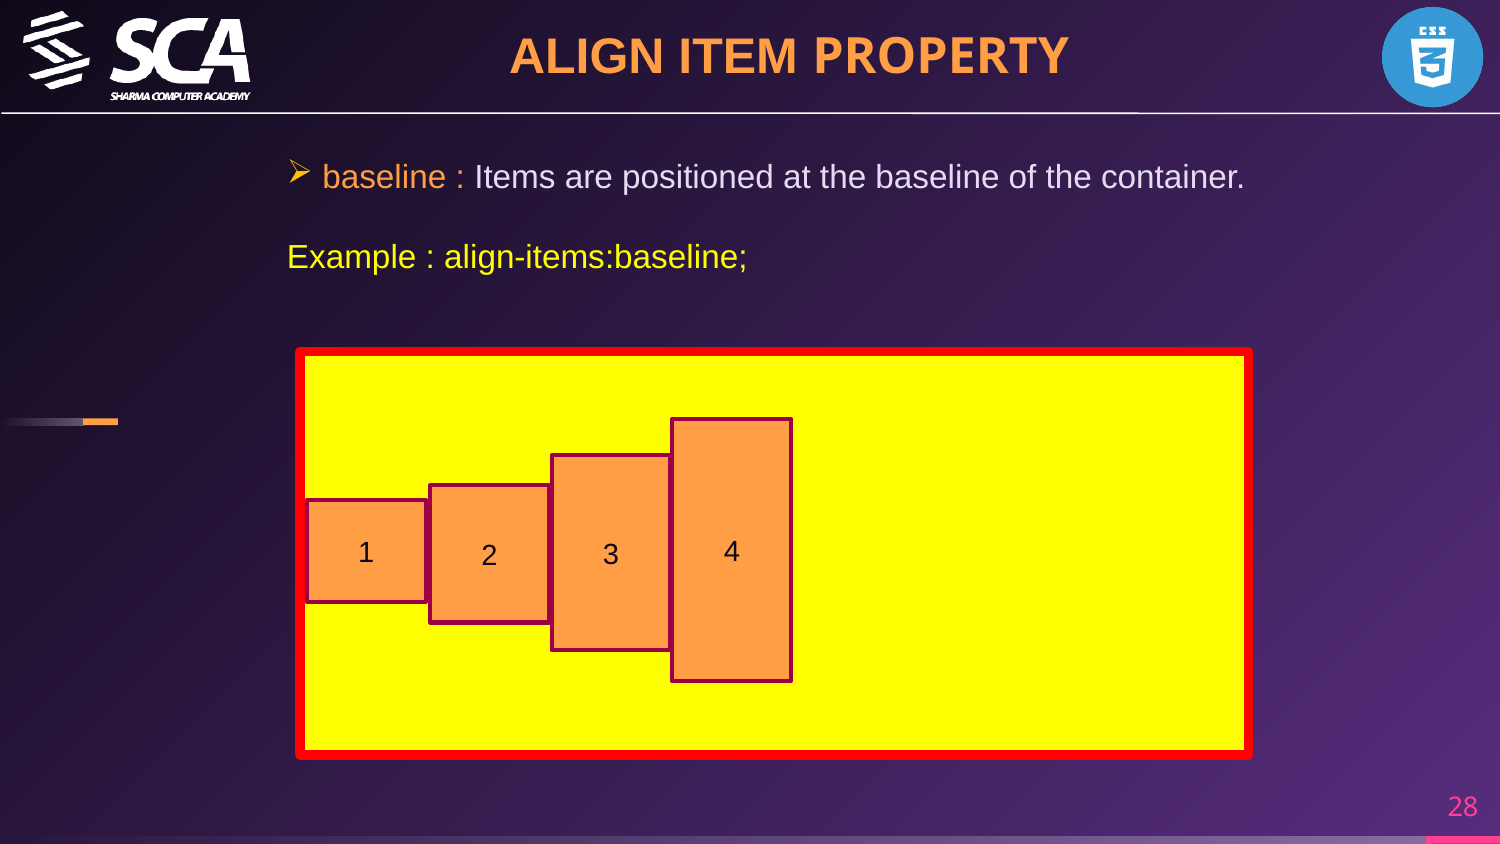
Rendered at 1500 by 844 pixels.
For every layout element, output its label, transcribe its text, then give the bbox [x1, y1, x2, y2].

text_box 3 [550, 453, 670, 652]
text_box [298, 350, 1250, 757]
text_box 1 [305, 498, 428, 604]
text_box 2 [428, 483, 550, 625]
picture [1, 11, 273, 105]
picture [1376, 1, 1489, 114]
slide_number 28 [1426, 779, 1500, 837]
text_box baseline : Items are positioned at the baseline of the container. Example : align-items:baseline; [272, 148, 1300, 363]
text_box 4 [670, 417, 793, 683]
text_box ALIGN ITEM PROPERTY [509, 18, 1149, 84]
